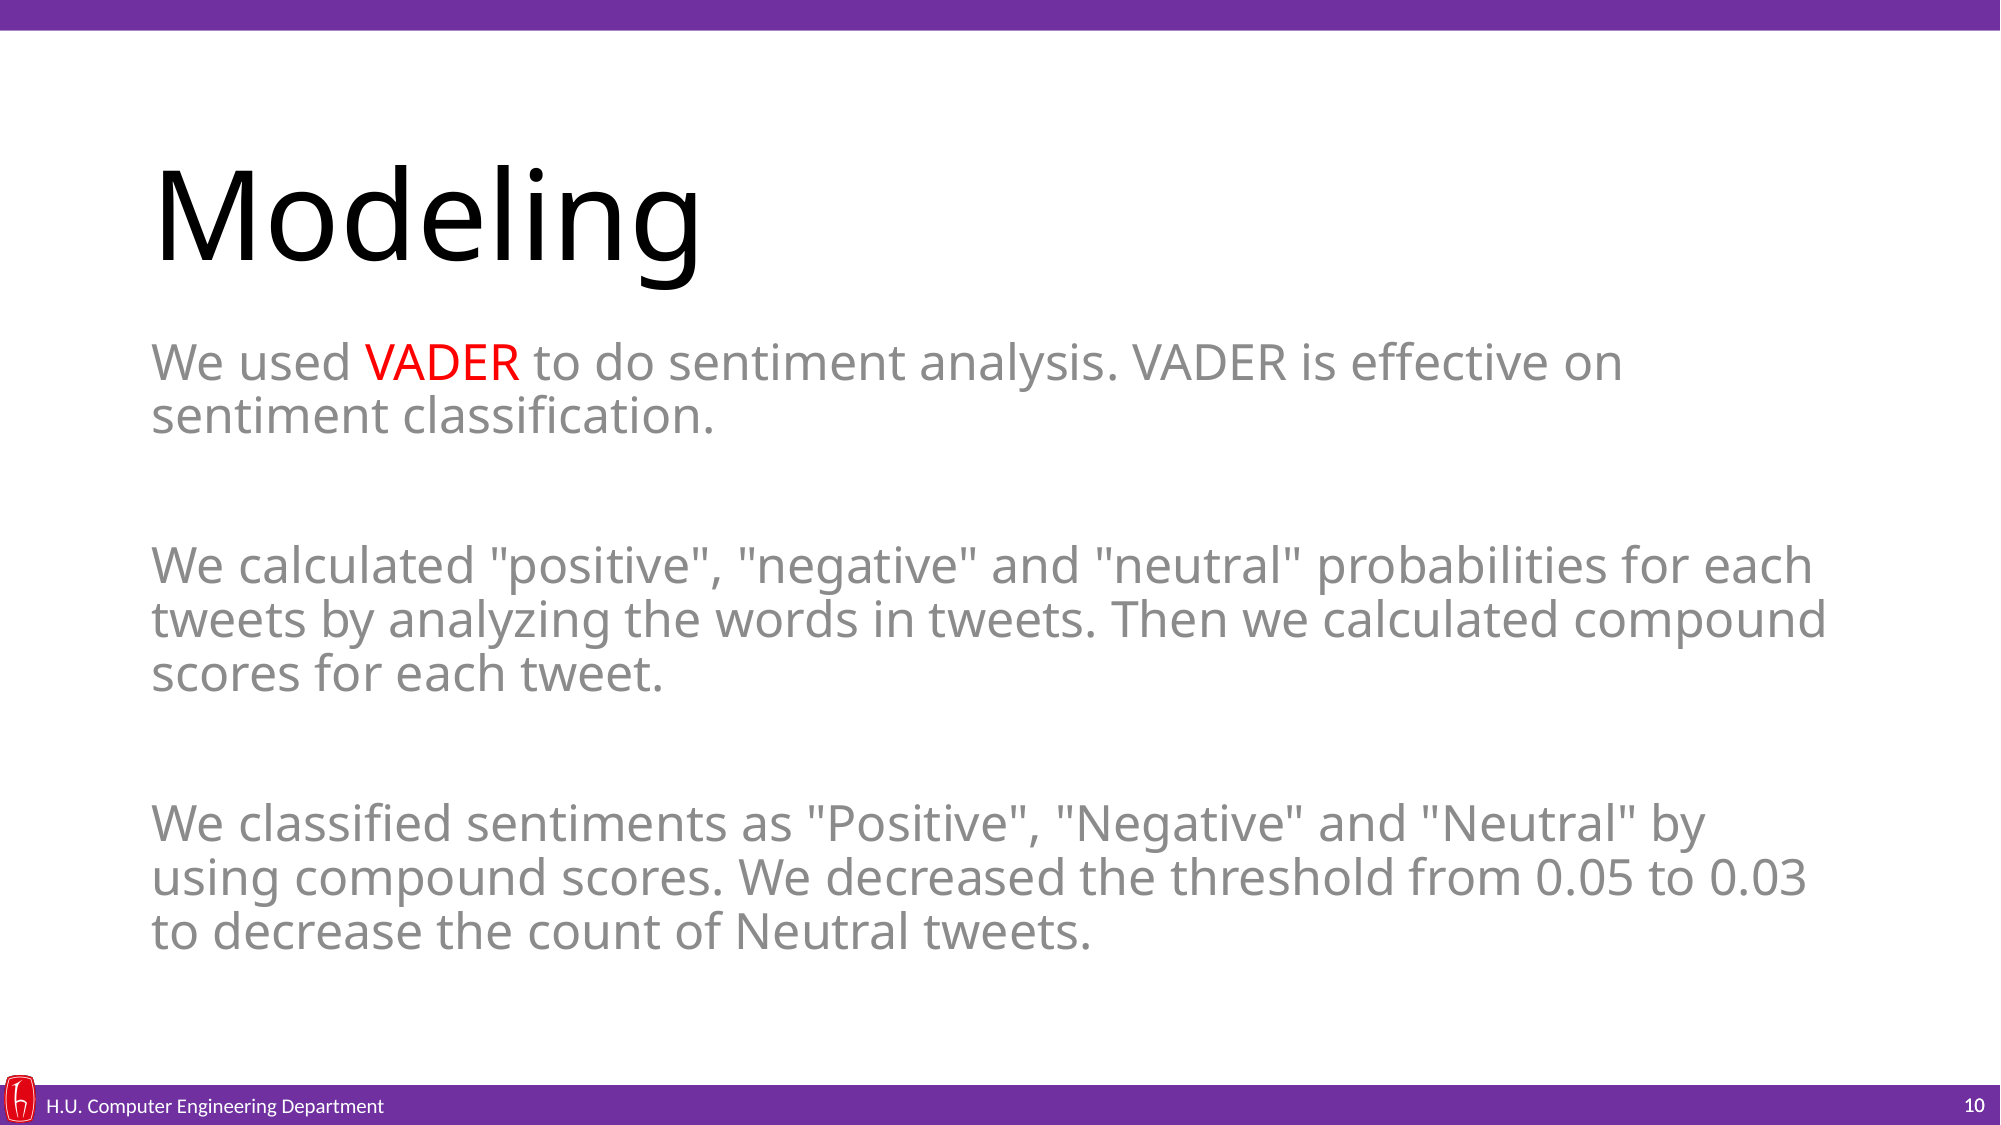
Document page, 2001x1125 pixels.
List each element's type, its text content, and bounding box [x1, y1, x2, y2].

list We used VADER to do sentiment analysis. VADER is effective on sentiment classification. We calculated "positive", "negative" and "neutral" probabilities for each tweets by analyzing the words in tweets. Then we calculated compound scores for each tweet. We classified sentiments as "Positive", "Negative" and "Neutral" by using compound scores. We decreased the threshold from 0.05 to 0.03 to decrease the count of Neutral tweets. [136, 329, 1862, 999]
picture [4, 1075, 36, 1123]
slide_number 10 [1839, 1084, 2000, 1124]
title Modeling [136, 126, 1862, 296]
